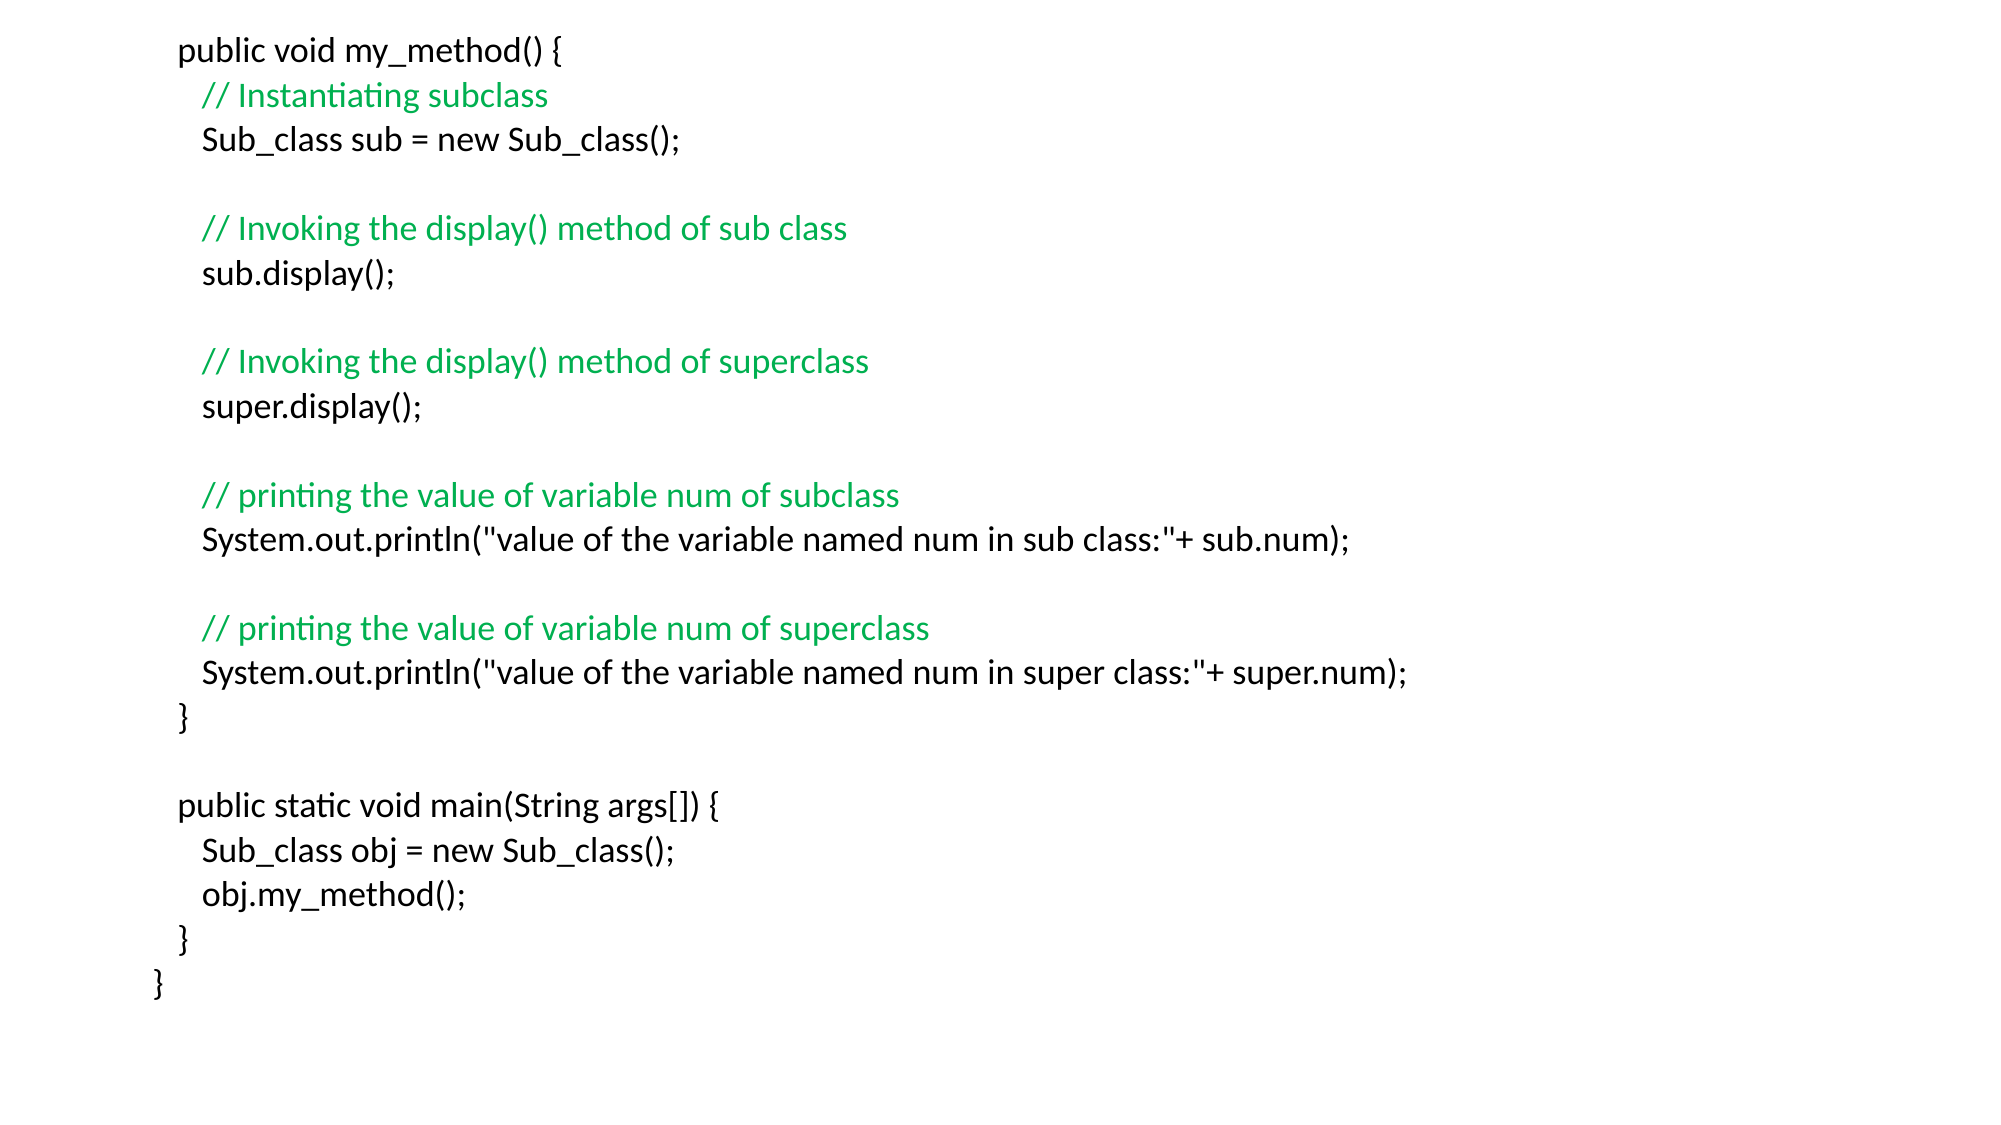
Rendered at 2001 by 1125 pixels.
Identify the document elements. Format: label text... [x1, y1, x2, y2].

list public void my_method() { // Instantiating subclass Sub_class sub = new Sub_class(); // Invoking the display() method of sub class sub.display(); // Invoking the display() method of superclass super.display(); // printing the value of variable num of subclass System.out.println("value of the variable named num in sub class:"+ sub.num); // printing the value of variable num of superclass System.out.println("value of the variable named num in super class:"+ super.num); } public static void main(String args[]) { Sub_class obj = new Sub_class(); obj.my_method(); } } [137, 0, 1896, 1014]
